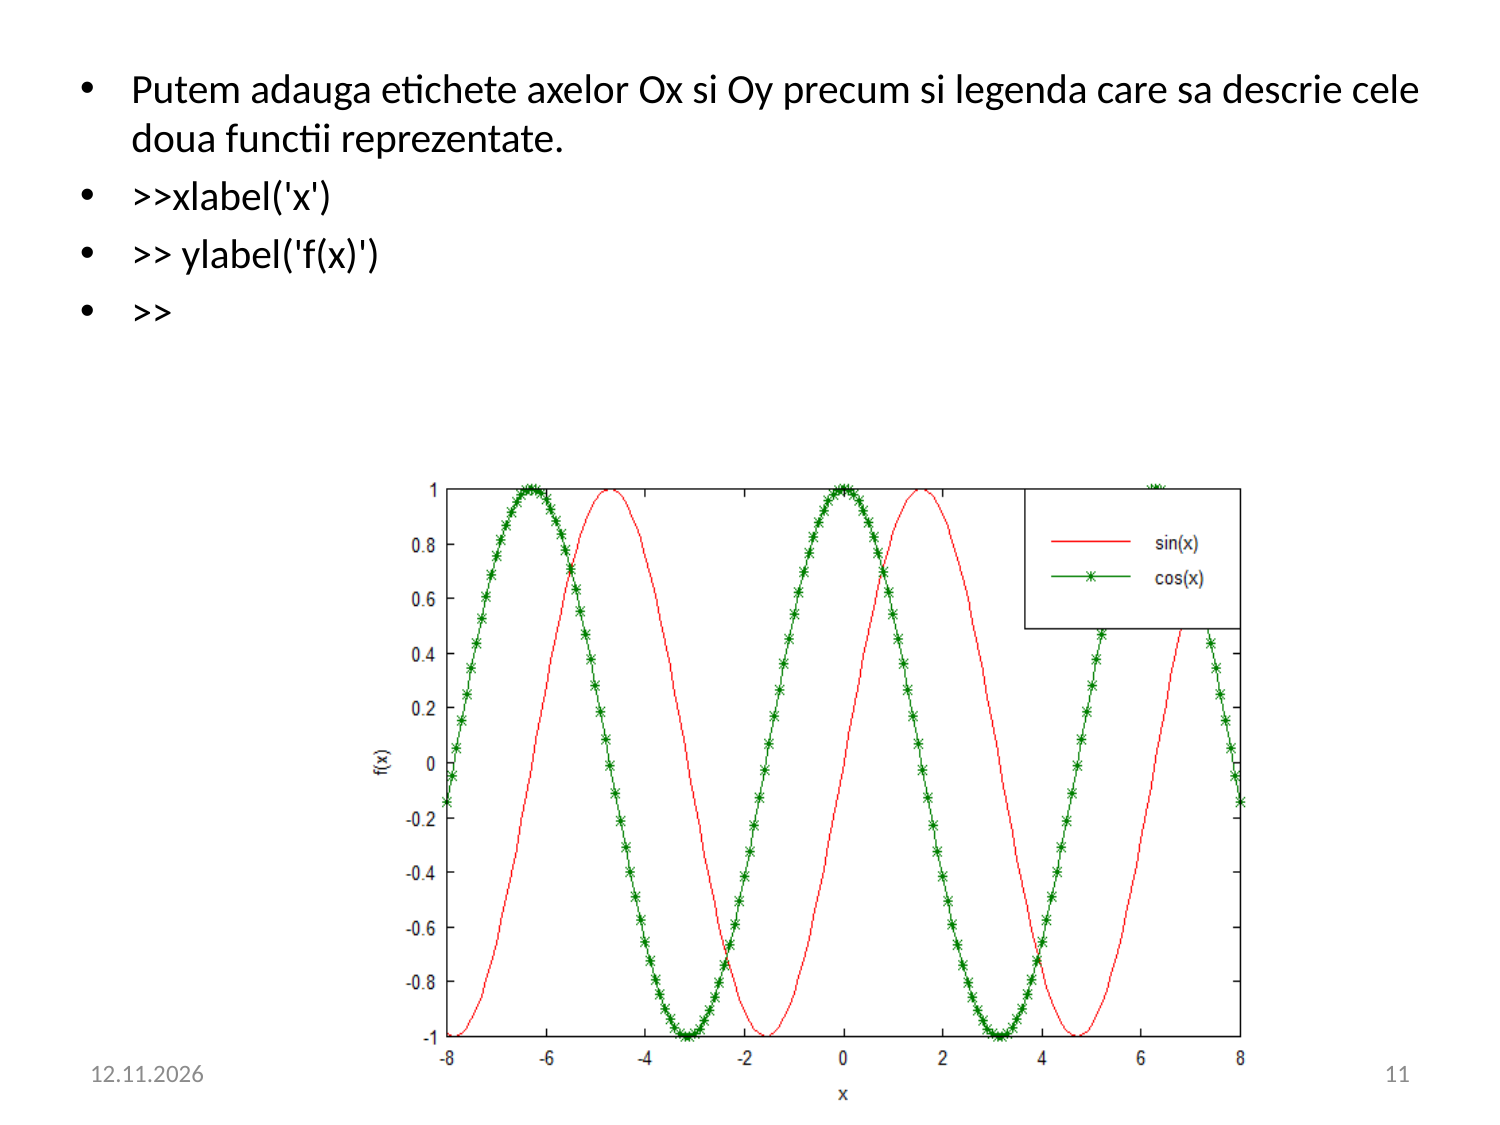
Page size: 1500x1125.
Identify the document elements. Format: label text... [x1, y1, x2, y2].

list Putem adauga etichete axelor Ox si Oy precum si legenda care sa descrie cele doua functii reprezentate. >>xlabel('x') >> ylabel('f(x)') >> [64, 54, 1447, 343]
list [348, 420, 1341, 1106]
slide_number 11 [1344, 1042, 1425, 1103]
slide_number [75, 1042, 342, 1103]
